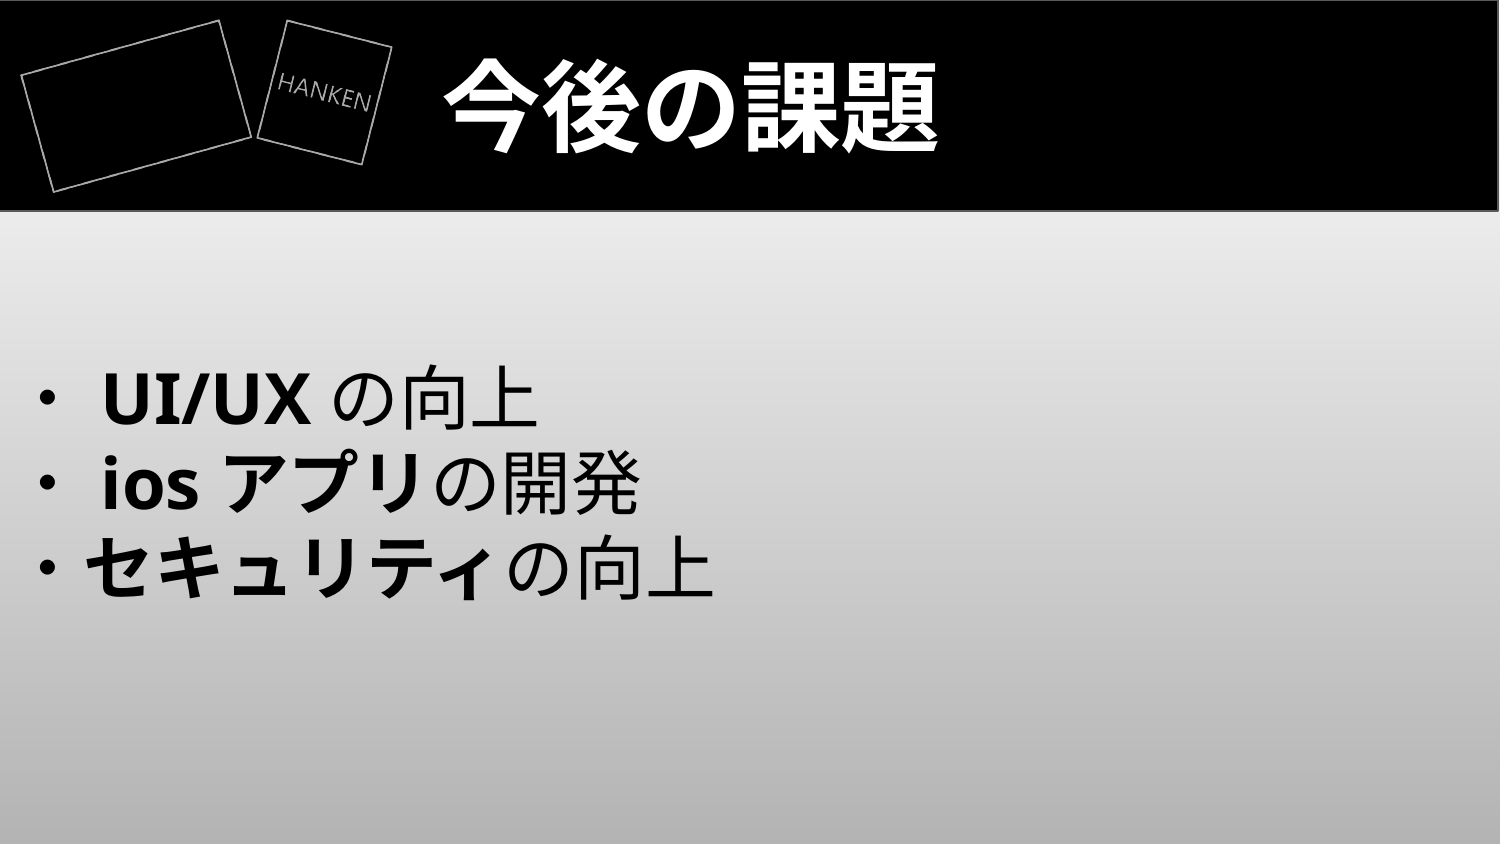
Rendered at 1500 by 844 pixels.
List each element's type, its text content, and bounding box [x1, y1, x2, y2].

text_box ・UI/UXの向上 ・iosアプリの開発 ・セキュリティの向上 [0, 338, 1498, 624]
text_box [0, 0, 1499, 212]
